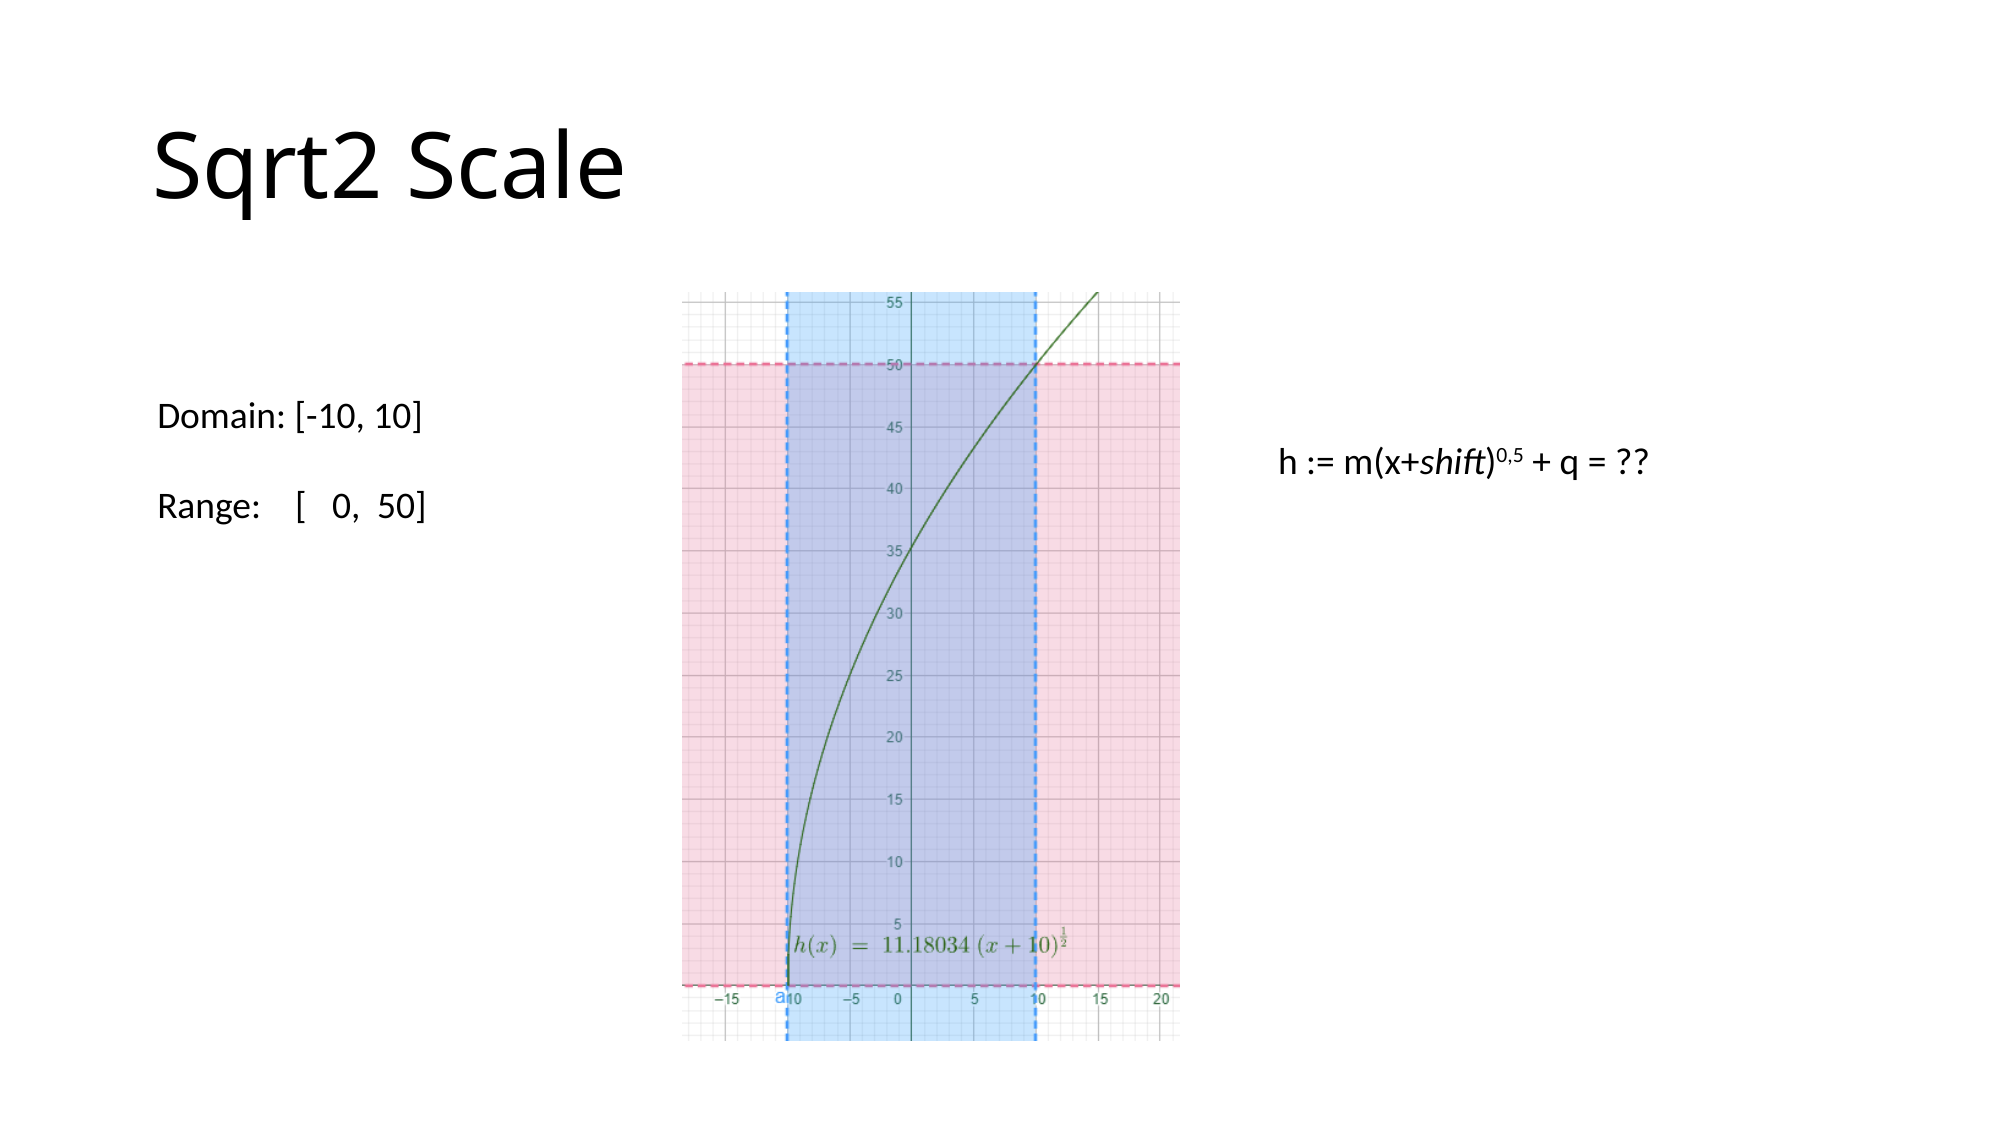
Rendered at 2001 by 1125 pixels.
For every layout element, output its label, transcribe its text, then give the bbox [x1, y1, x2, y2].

text_box Domain: [-10, 10] Range: [ 0, 50] [142, 383, 451, 534]
title Sqrt2 Scale [137, 59, 1863, 278]
picture [681, 292, 1180, 1041]
text_box h := m(x+shift)0,5 + q = ?? [1263, 429, 1666, 490]
